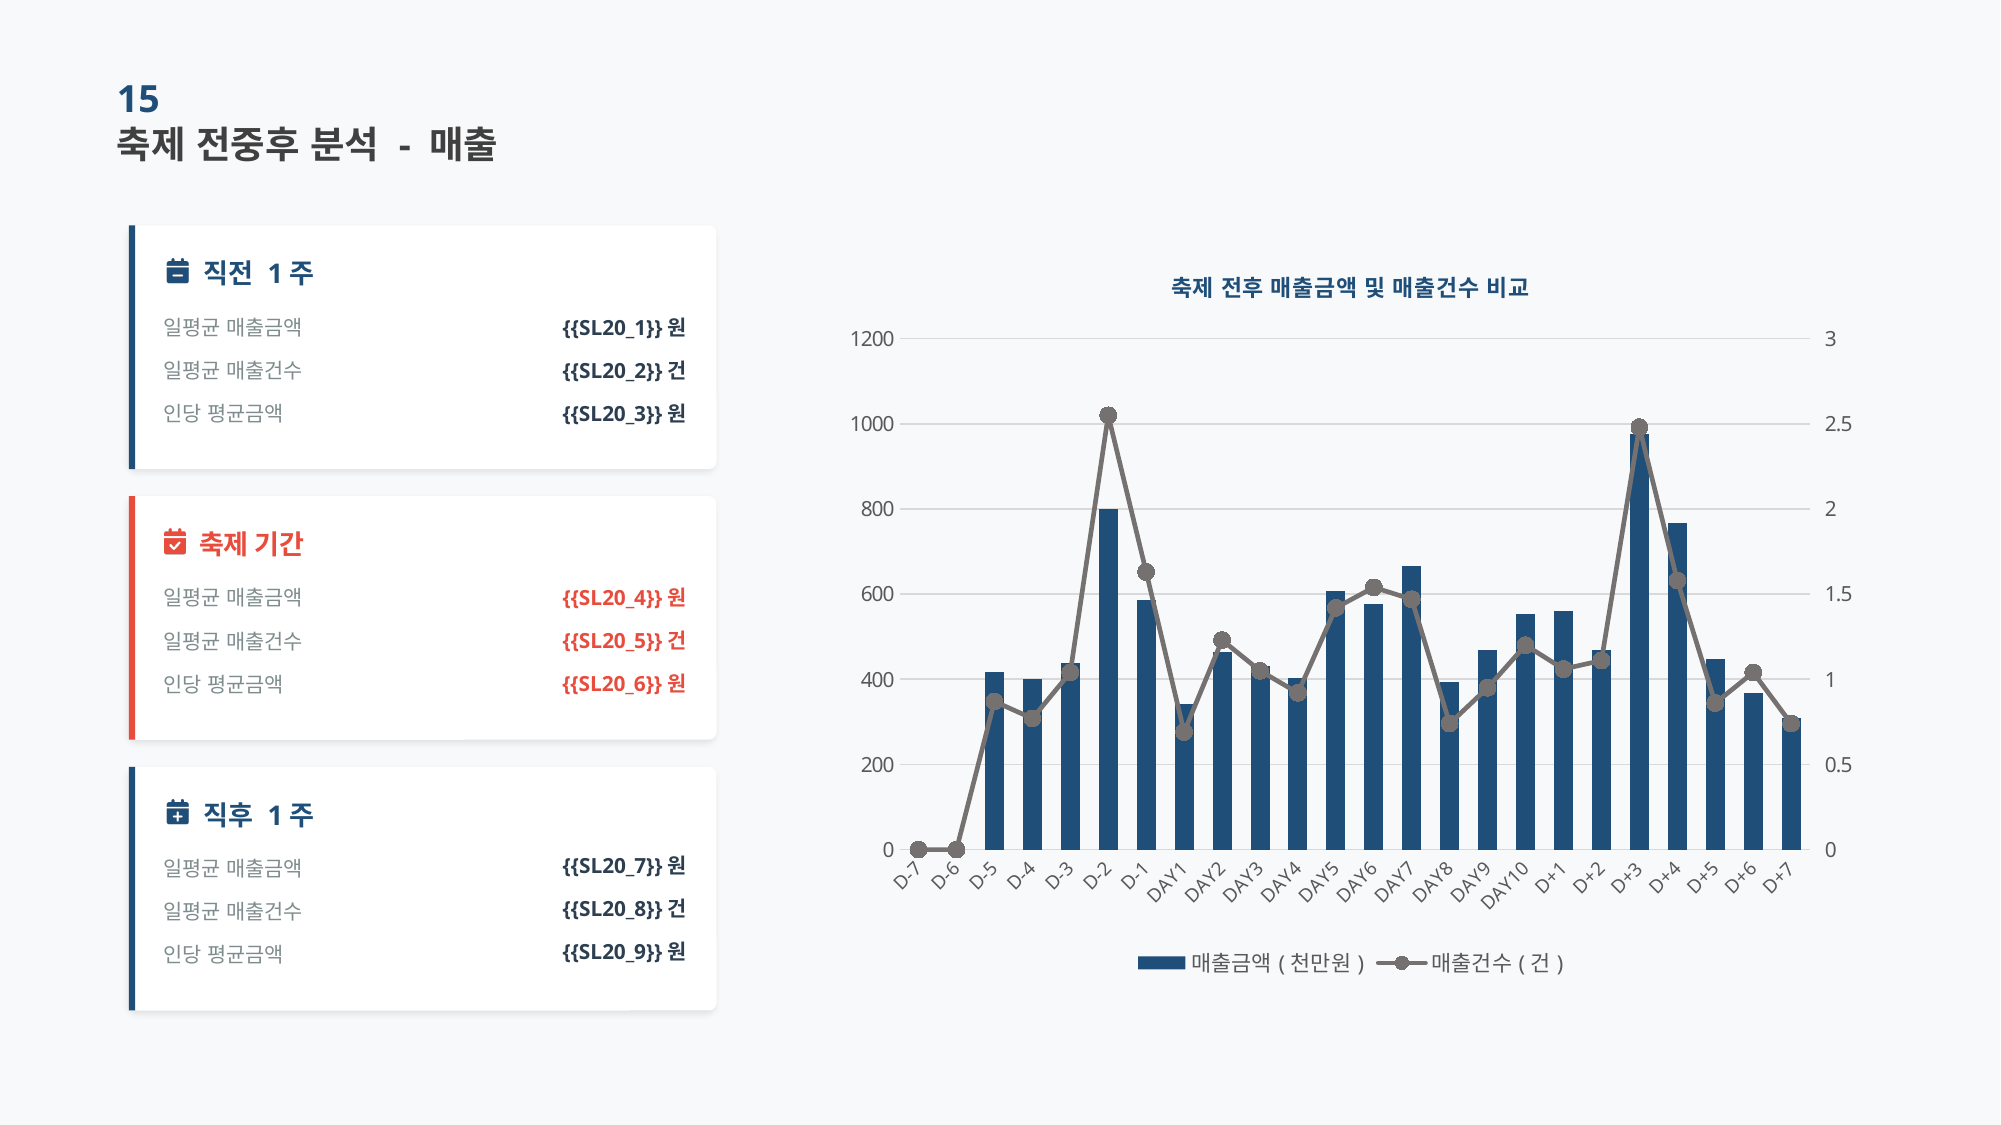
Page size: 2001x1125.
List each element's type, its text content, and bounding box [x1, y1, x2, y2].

picture [163, 797, 192, 826]
text_box 직후 1주 [203, 794, 618, 834]
text_box {{SL20_5}}건 [517, 623, 687, 657]
chart [828, 241, 1873, 984]
text_box {{SL20_3}}원 [478, 396, 687, 430]
text_box {{SL20_9}}원 [478, 934, 687, 968]
text_box 인당 평균금액 [163, 396, 324, 430]
text_box {{SL20_2}}건 [478, 353, 687, 387]
picture [163, 256, 192, 285]
text_box 인당 평균금액 [163, 938, 324, 971]
text_box 일평균 매출건수 [163, 624, 347, 658]
text_box [136, 496, 717, 740]
text_box 축제 기간 [199, 524, 330, 564]
text_box 직전 1주 [203, 253, 579, 293]
text_box 일평균 매출건수 [163, 894, 381, 928]
text_box 일평균 매출건수 [163, 353, 386, 387]
text_box {{SL20_8}}건 [478, 891, 687, 925]
text_box 축제 전중후 분석 - 매출 [116, 112, 941, 175]
text_box {{SL20_6}}원 [503, 666, 687, 700]
text_box 인당 평균금액 [163, 667, 324, 701]
text_box 일평균 매출금액 [163, 581, 386, 614]
text_box 일평균 매출금액 [163, 310, 396, 344]
text_box [136, 225, 717, 470]
text_box [136, 766, 717, 1011]
text_box 15 [116, 66, 796, 129]
picture [163, 526, 187, 556]
text_box [128, 766, 136, 1011]
text_box {{SL20_4}}원 [517, 580, 687, 614]
text_box [128, 496, 136, 740]
text_box {{SL20_7}}원 [460, 848, 687, 882]
text_box {{SL20_1}}원 [460, 310, 687, 344]
text_box [128, 225, 136, 470]
text_box 일평균 매출금액 [163, 851, 381, 885]
